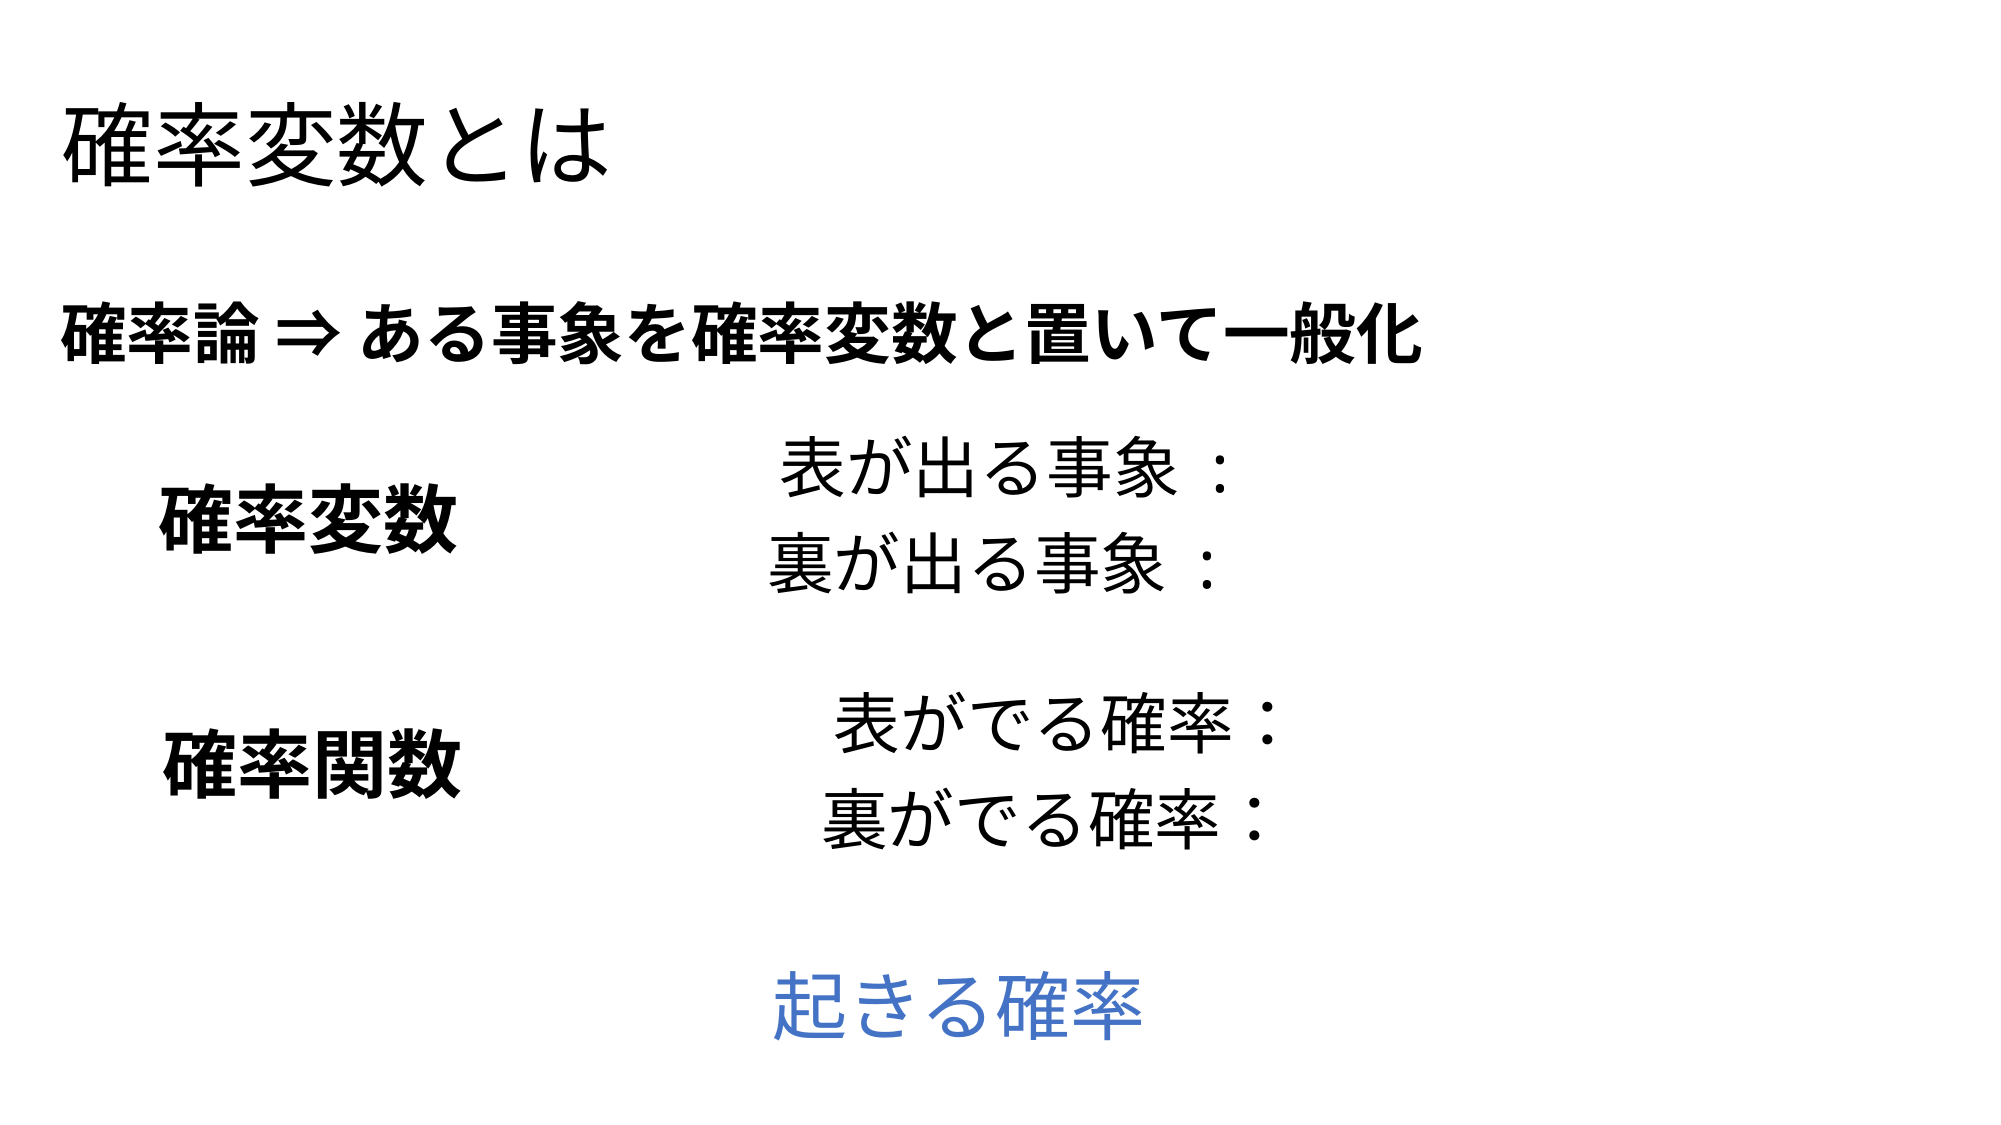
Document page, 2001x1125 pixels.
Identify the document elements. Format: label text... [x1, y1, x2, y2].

text_box 確率論 ⇒ ある事象を確率変数と置いて一般化 [45, 284, 1439, 379]
text_box 確率変数とは [46, 40, 1772, 259]
